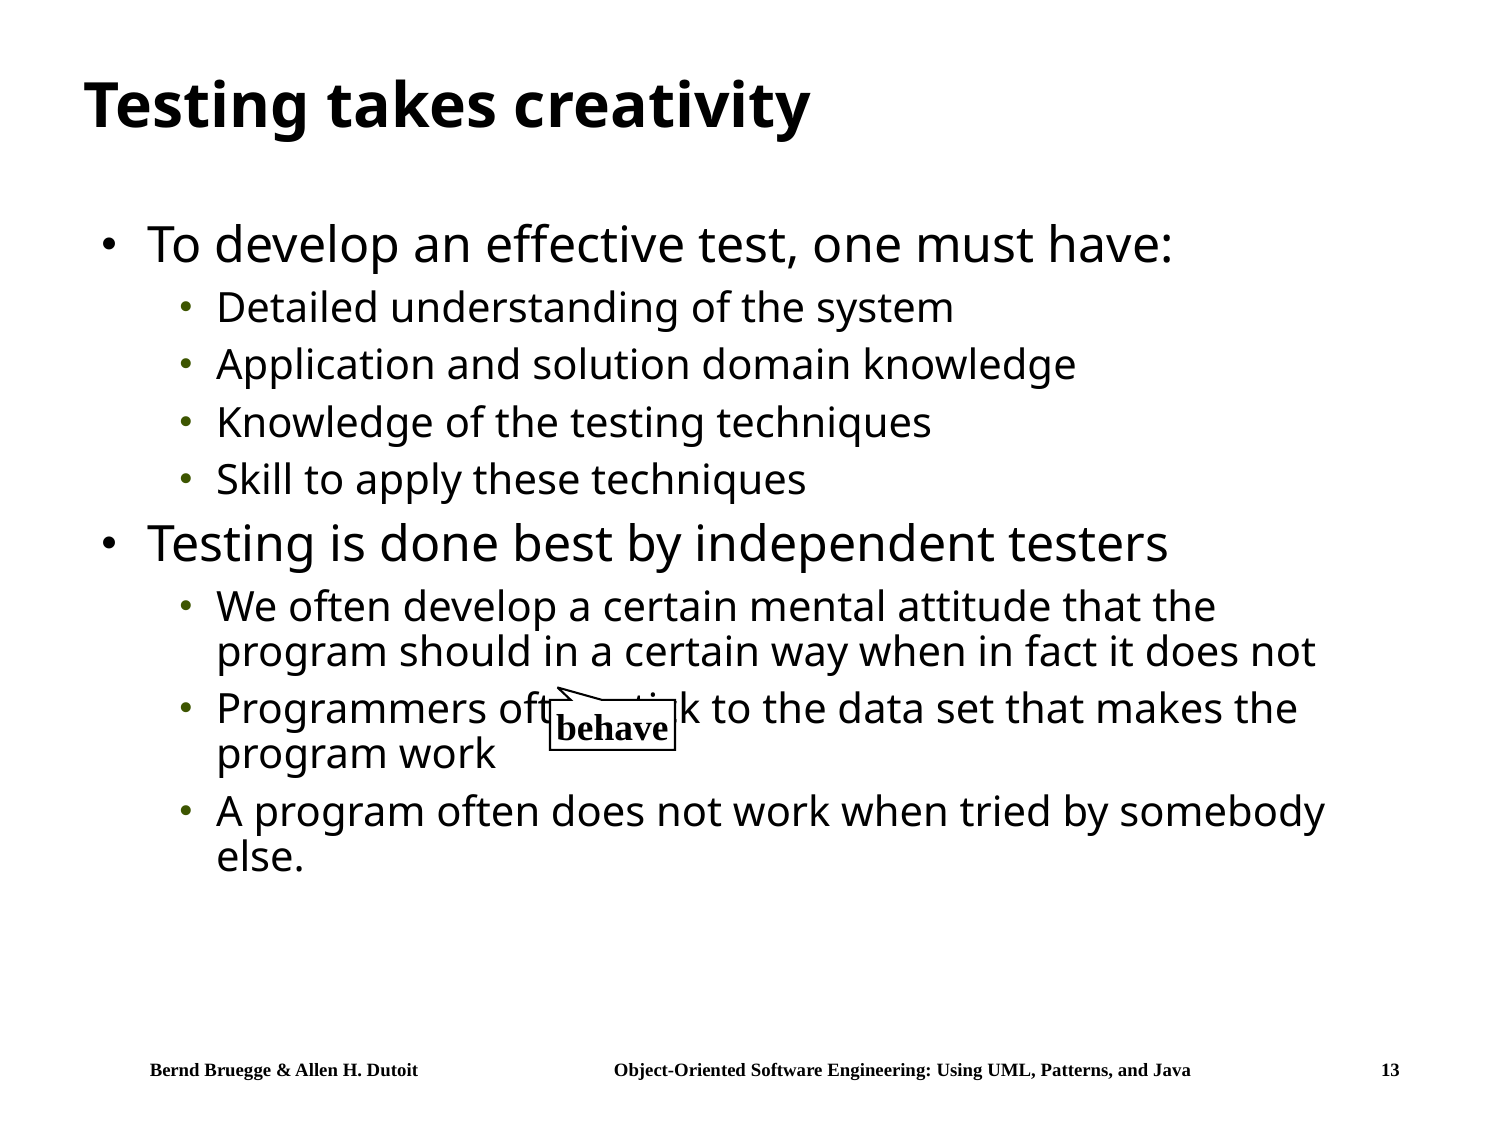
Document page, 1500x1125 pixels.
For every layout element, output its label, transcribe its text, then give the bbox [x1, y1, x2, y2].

text_box behave [549, 687, 676, 750]
title Testing takes creativity [68, 36, 1407, 179]
list To develop an effective test, one must have: Detailed understanding of the system Application and solution domain knowledge Knowledge of the testing techniques Skill to apply these techniques Testing is done best by independent testers We often develop a certain mental attitude that the program should in a certain way when in fact it does not Programmers often stick to the data set that makes the program work A program often does not work when tried by somebody else. [85, 212, 1399, 1000]
